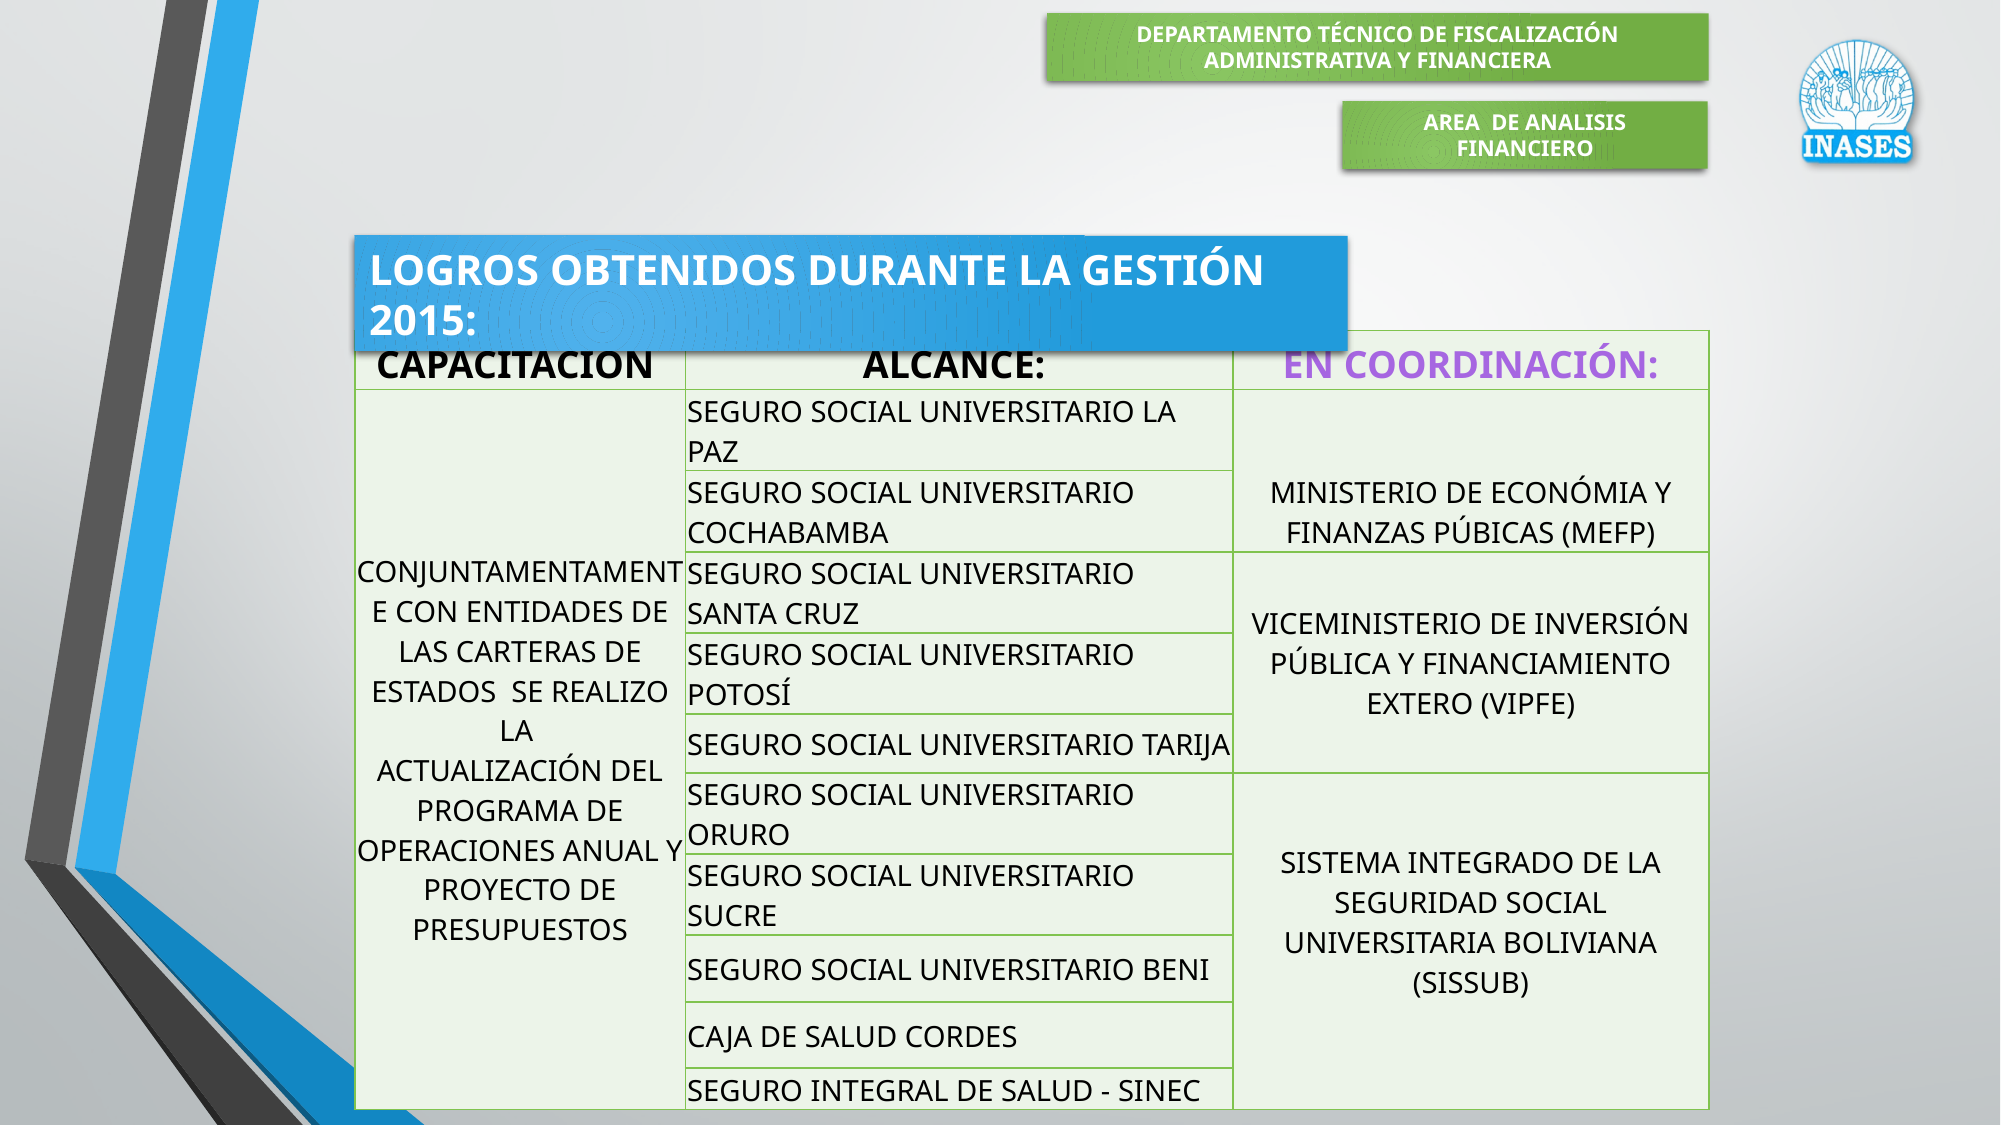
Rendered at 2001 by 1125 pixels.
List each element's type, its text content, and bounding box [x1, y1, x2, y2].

table_header CAPACITACIÓN [356, 362, 685, 389]
table_cell VICEMINISTERIO DE INVERSIÓN PÚBLICA Y FINANCIAMIENTO EXTERO (VIPFE) [1234, 553, 1708, 772]
table_cell SISTEMA INTEGRADO DE LA SEGURIDAD SOCIAL UNIVERSITARIA BOLIVIANA (SISSUB) [1234, 774, 1708, 1109]
table_cell SEGURO SOCIAL UNIVERSITARIO COCHABAMBA [686, 471, 1232, 551]
table_cell CONJUNTAMENTAMENTE CON ENTIDADES DE LAS CARTERAS DE ESTADOS SE REALIZO LA ACTUALIZACIÓN DEL PROGRAMA DE OPERACIONES ANUAL Y PROYECTO DE PRESUPUESTOS [356, 390, 685, 1109]
text_box AREA DE ANALISIS FINANCIERO [1342, 101, 1708, 169]
table_cell SEGURO SOCIAL UNIVERSITARIO SANTA CRUZ [686, 553, 1232, 632]
text_box DEPARTAMENTO TÉCNICO DE FISCALIZACIÓN ADMINISTRATIVA Y FINANCIERA [1047, 13, 1709, 81]
table_cell SEGURO SOCIAL UNIVERSITARIO POTOSÍ [686, 634, 1232, 713]
table_header ALCANCE: [686, 362, 1232, 389]
table_cell MINISTERIO DE ECONÓMIA Y FINANZAS PÚBICAS (MEFP) [1234, 390, 1708, 551]
table_header EN COORDINACIÓN: [1234, 331, 1708, 389]
table_cell SEGURO SOCIAL UNIVERSITARIO SUCRE [686, 855, 1232, 934]
text_box LOGROS OBTENIDOS DURANTE LA GESTIÓN 2015: [354, 235, 1348, 351]
table_cell SEGURO SOCIAL UNIVERSITARIO LA PAZ [686, 390, 1232, 470]
table_cell SEGURO SOCIAL UNIVERSITARIO ORURO [686, 774, 1232, 853]
table_cell SEGURO SOCIAL UNIVERSITARIO TARIJA [686, 715, 1232, 772]
table_cell SEGURO INTEGRAL DE SALUD - SINEC [686, 1069, 1232, 1109]
table_cell CAJA DE SALUD CORDES [686, 1003, 1232, 1067]
table_cell SEGURO SOCIAL UNIVERSITARIO BENI [686, 936, 1232, 1001]
picture [1796, 36, 1917, 167]
